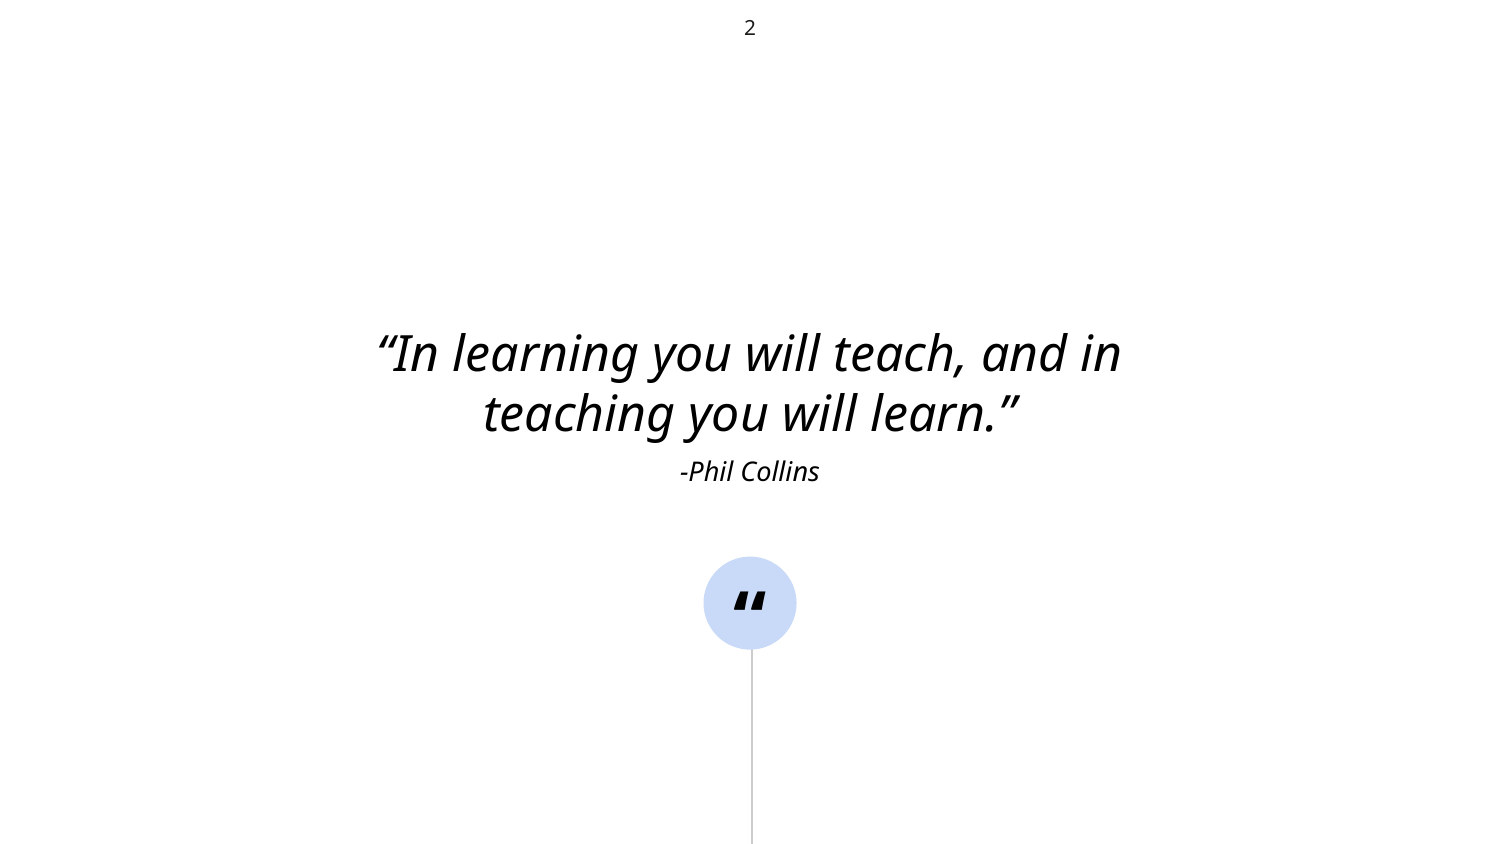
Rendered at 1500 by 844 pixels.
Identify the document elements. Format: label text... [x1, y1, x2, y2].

slide_number ‹#› [705, 0, 795, 65]
list “In learning you will teach, and in teaching you will learn.” -Phil Collins [345, 367, 1155, 502]
